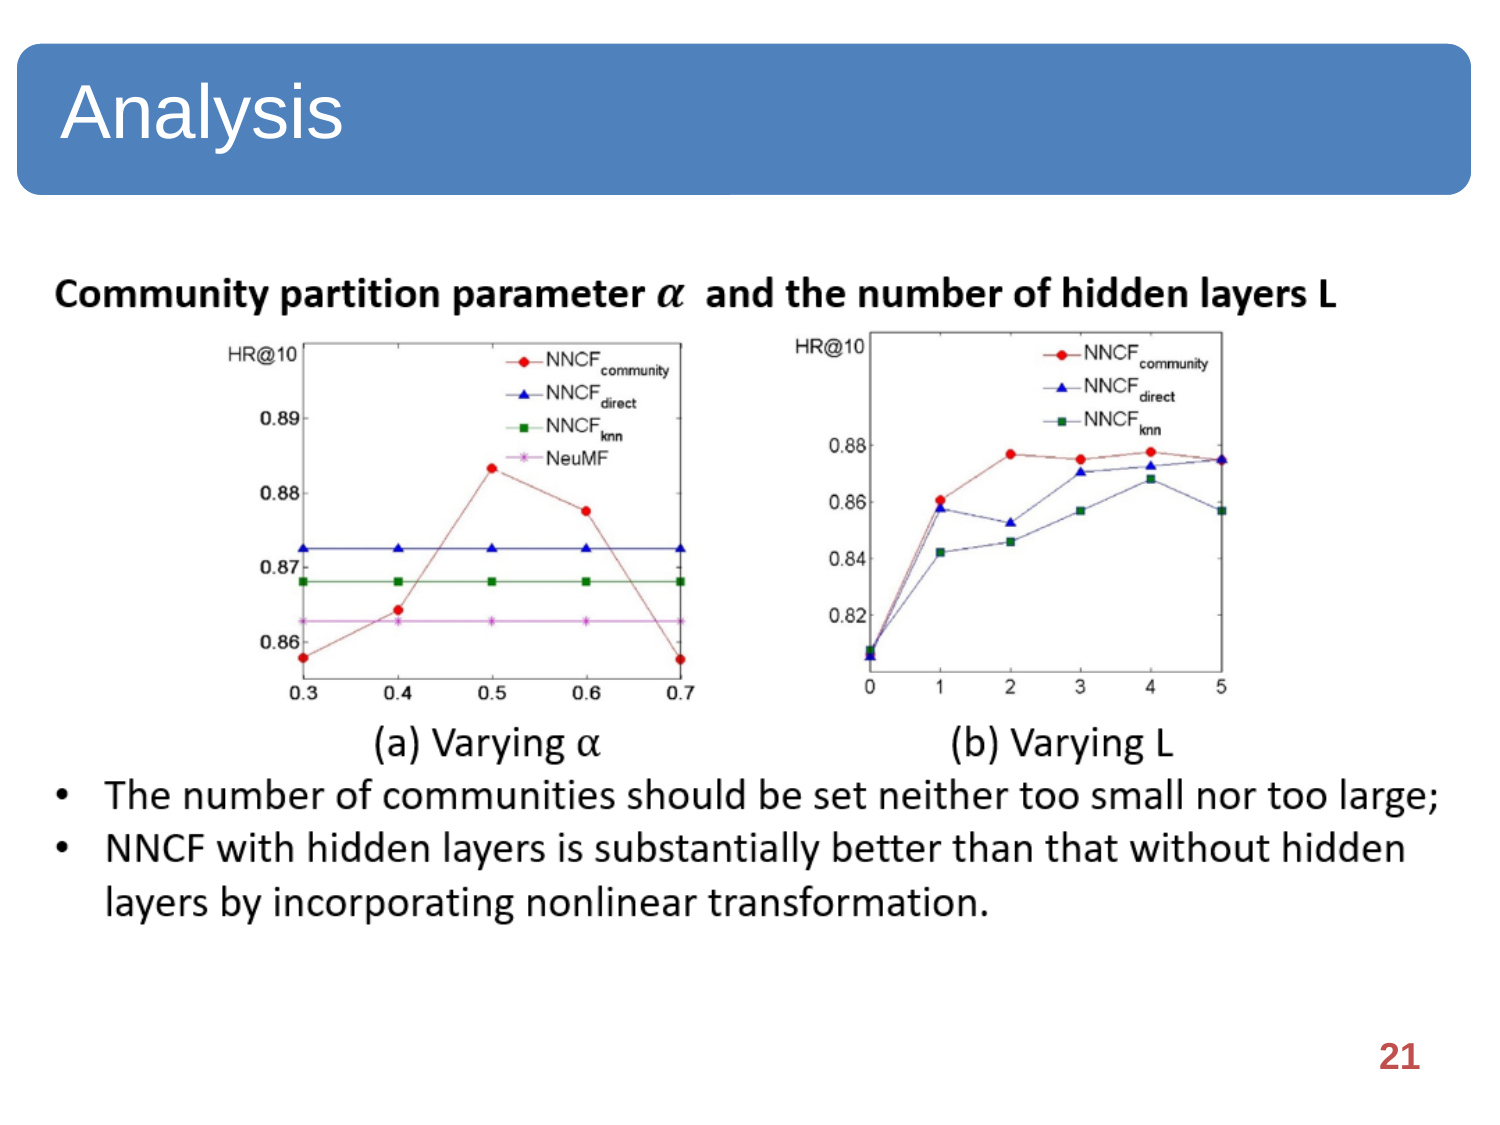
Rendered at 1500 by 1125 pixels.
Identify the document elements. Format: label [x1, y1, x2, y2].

text_box [13, 41, 1474, 198]
picture [52, 266, 1478, 933]
